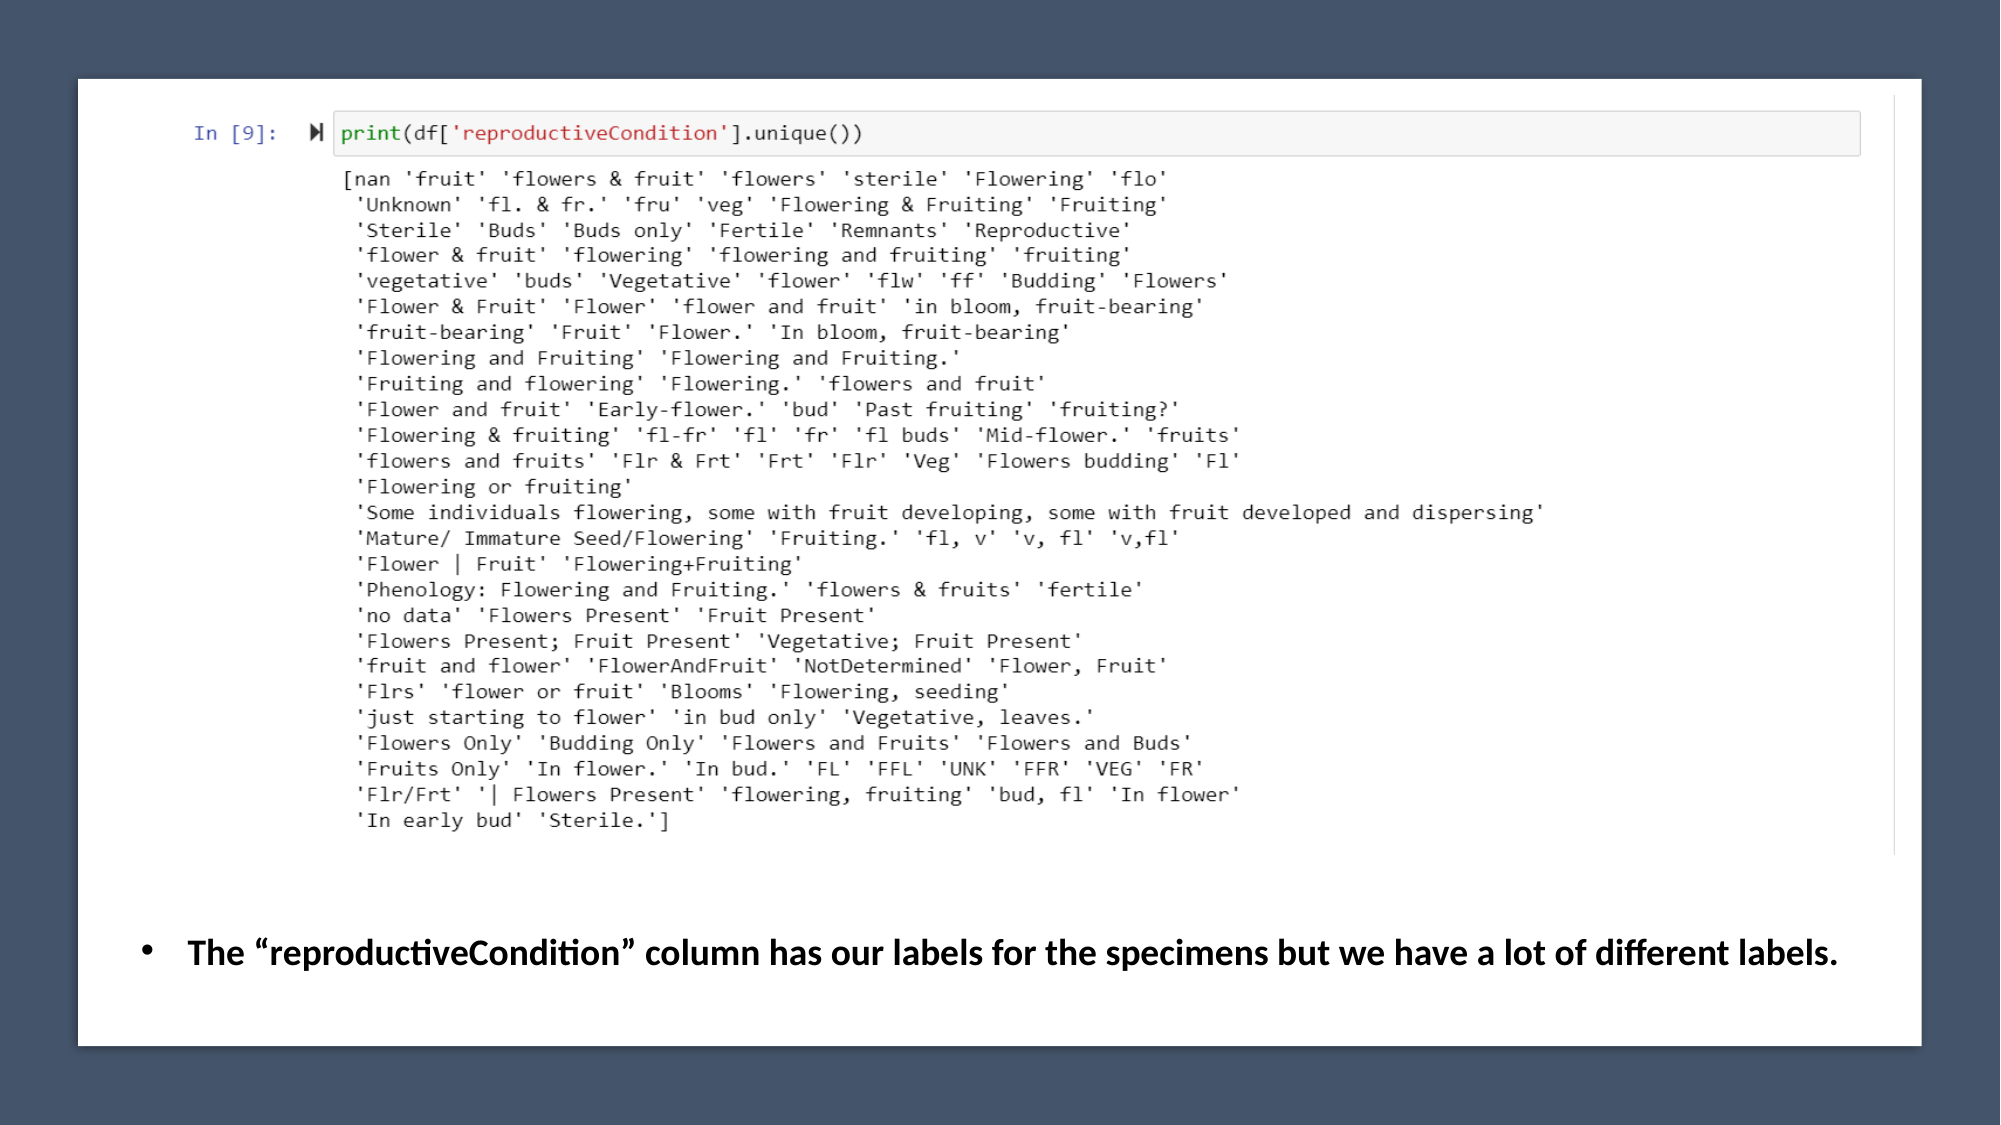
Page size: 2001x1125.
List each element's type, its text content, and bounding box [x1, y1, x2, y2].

text_box The “reproductiveCondition” column has our labels for the specimens but we have a lot of different labels. [126, 920, 1857, 980]
text_box [77, 78, 1923, 1047]
picture [105, 95, 1895, 855]
text_box [0, 0, 2000, 1125]
